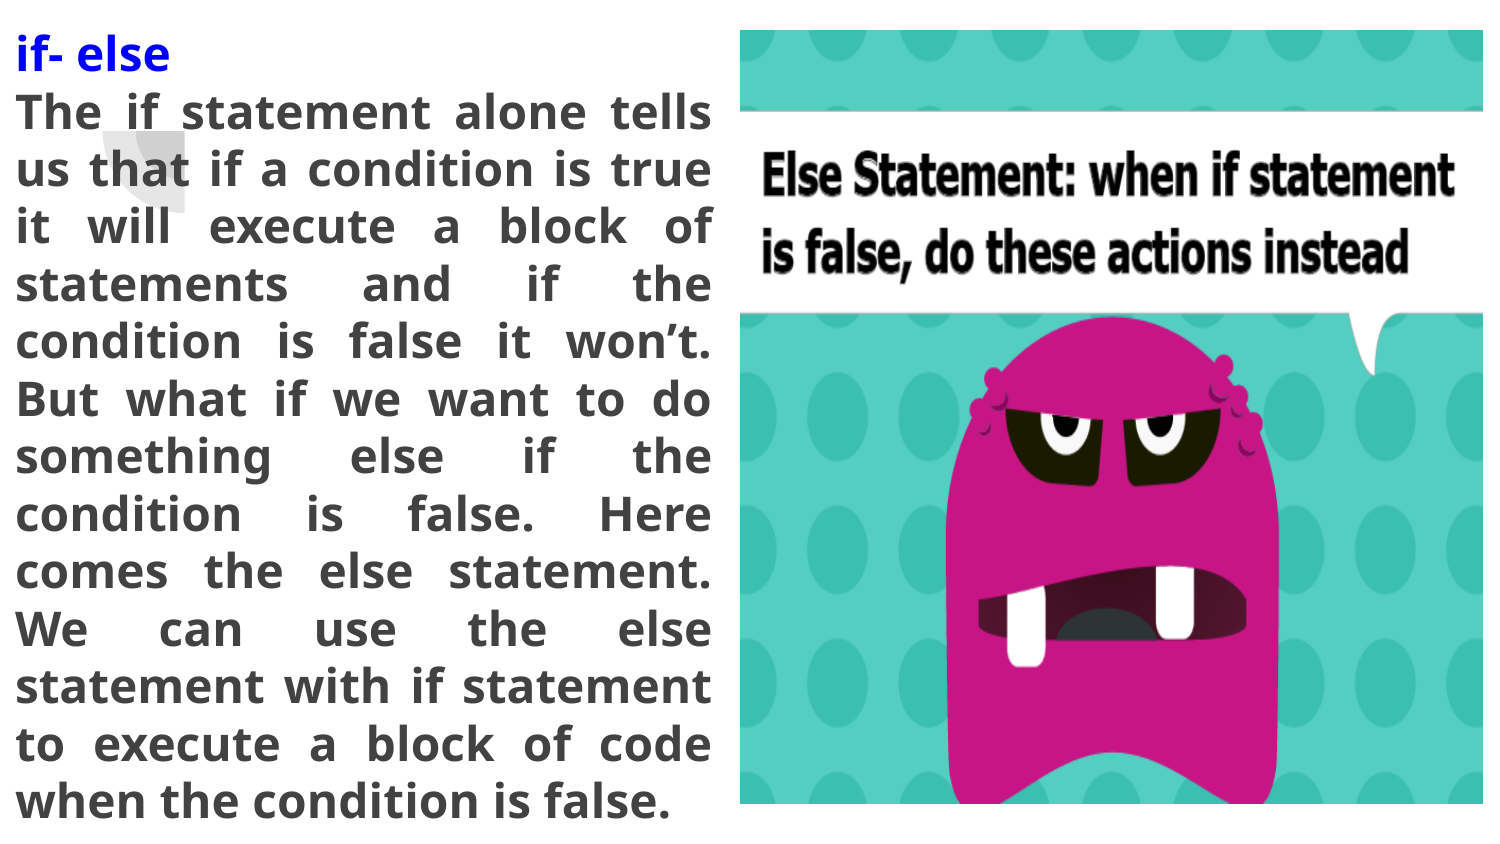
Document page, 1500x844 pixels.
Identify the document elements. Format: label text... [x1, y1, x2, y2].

picture [740, 30, 1483, 804]
title if- else The if statement alone tells us that if a condition is true it will execute a block of statements and if the condition is false it won’t. But what if we want to do something else if the condition is false. Here comes the else statement. We can use the else statement with if statement to execute a block of code when the condition is false. [0, 8, 728, 173]
